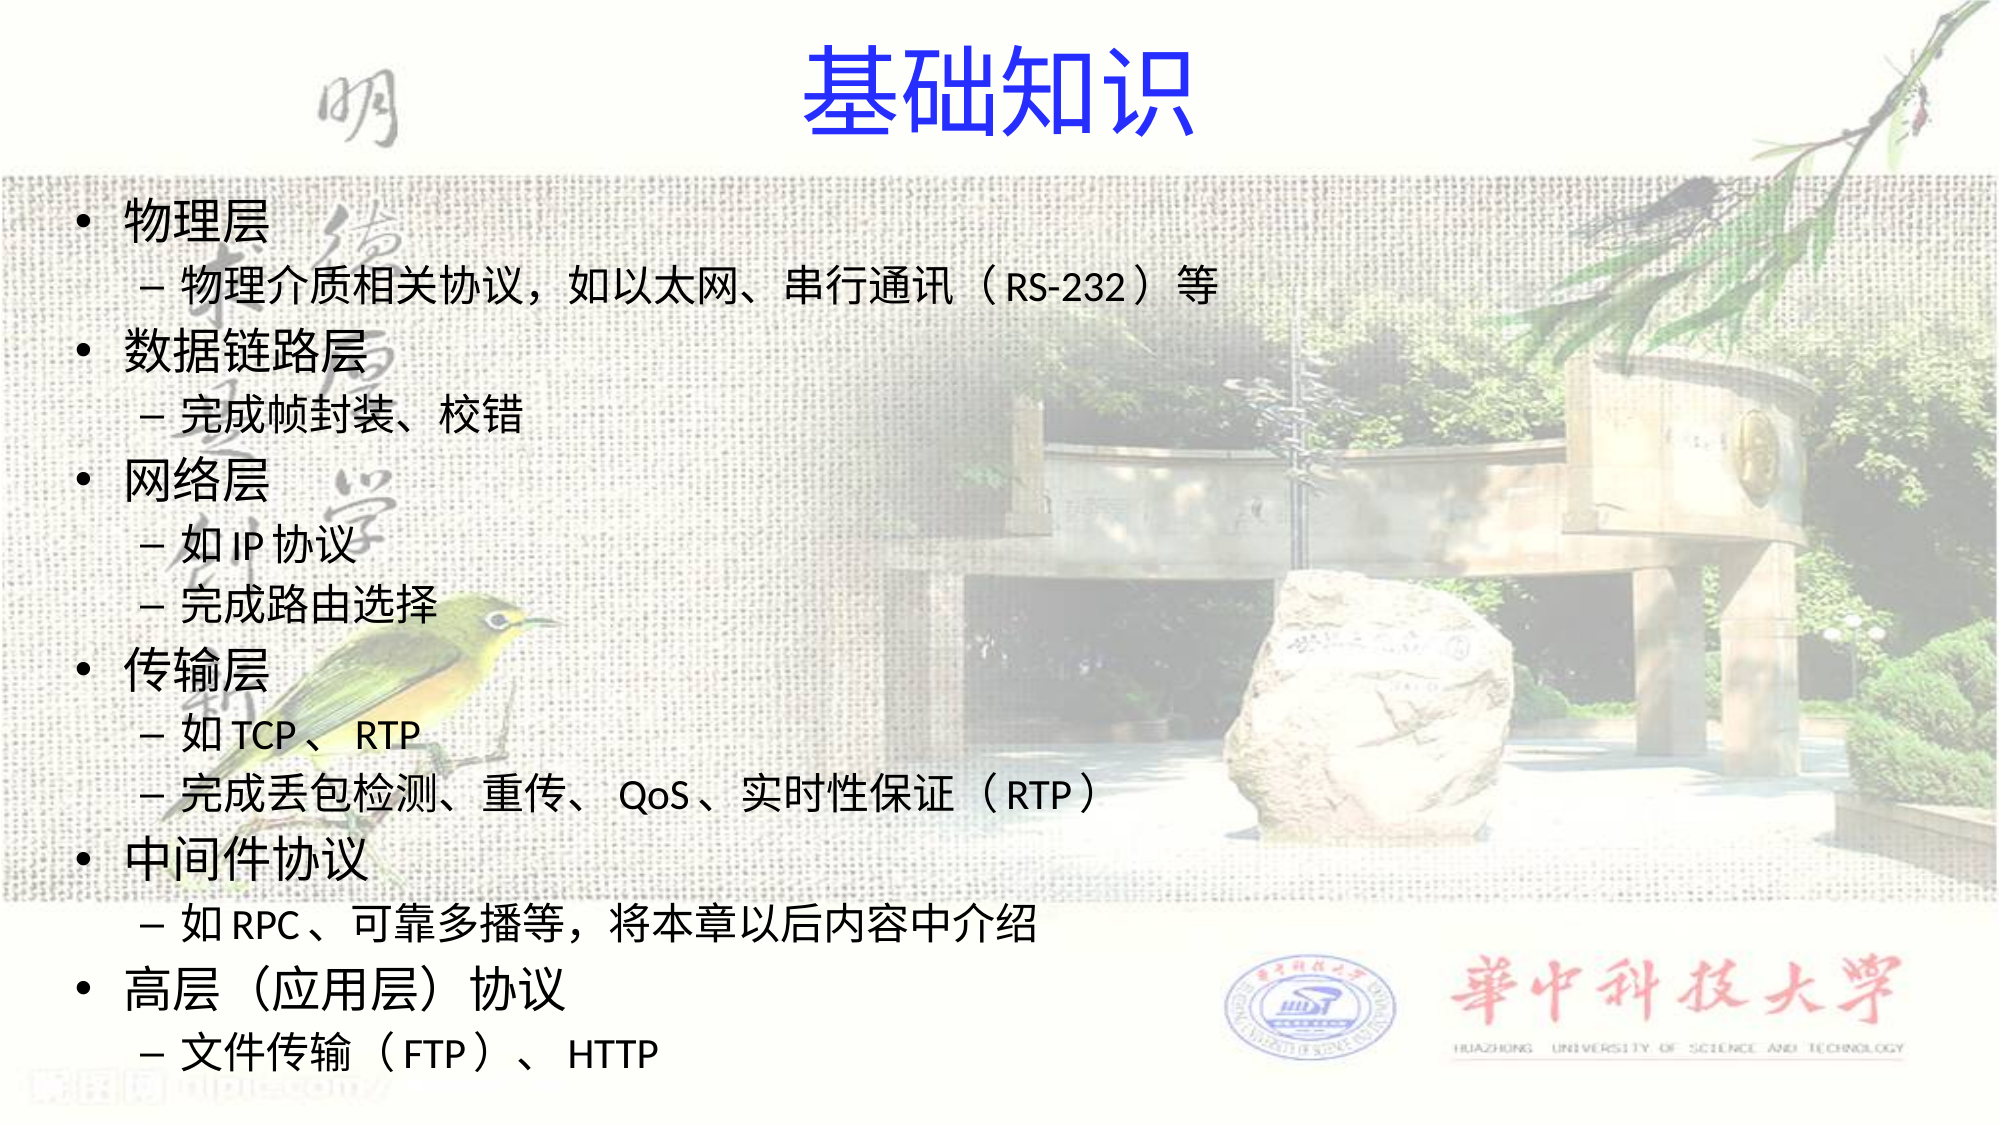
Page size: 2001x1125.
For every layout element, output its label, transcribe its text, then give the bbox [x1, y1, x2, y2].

list 物理层 物理介质相关协议，如以太网、串行通讯（RS-232）等 数据链路层 完成帧封装、校错 网络层 如IP协议 完成路由选择 传输层 如TCP、RTP 完成丢包检测、重传、QoS、实时性保证（RTP） 中间件协议 如RPC、可靠多播等，将本章以后内容中介绍 高层（应用层）协议 文件传输（FTP）、HTTP [59, 183, 1916, 1093]
title 基础知识 [0, 0, 2000, 183]
picture [1, 183, 1999, 1125]
